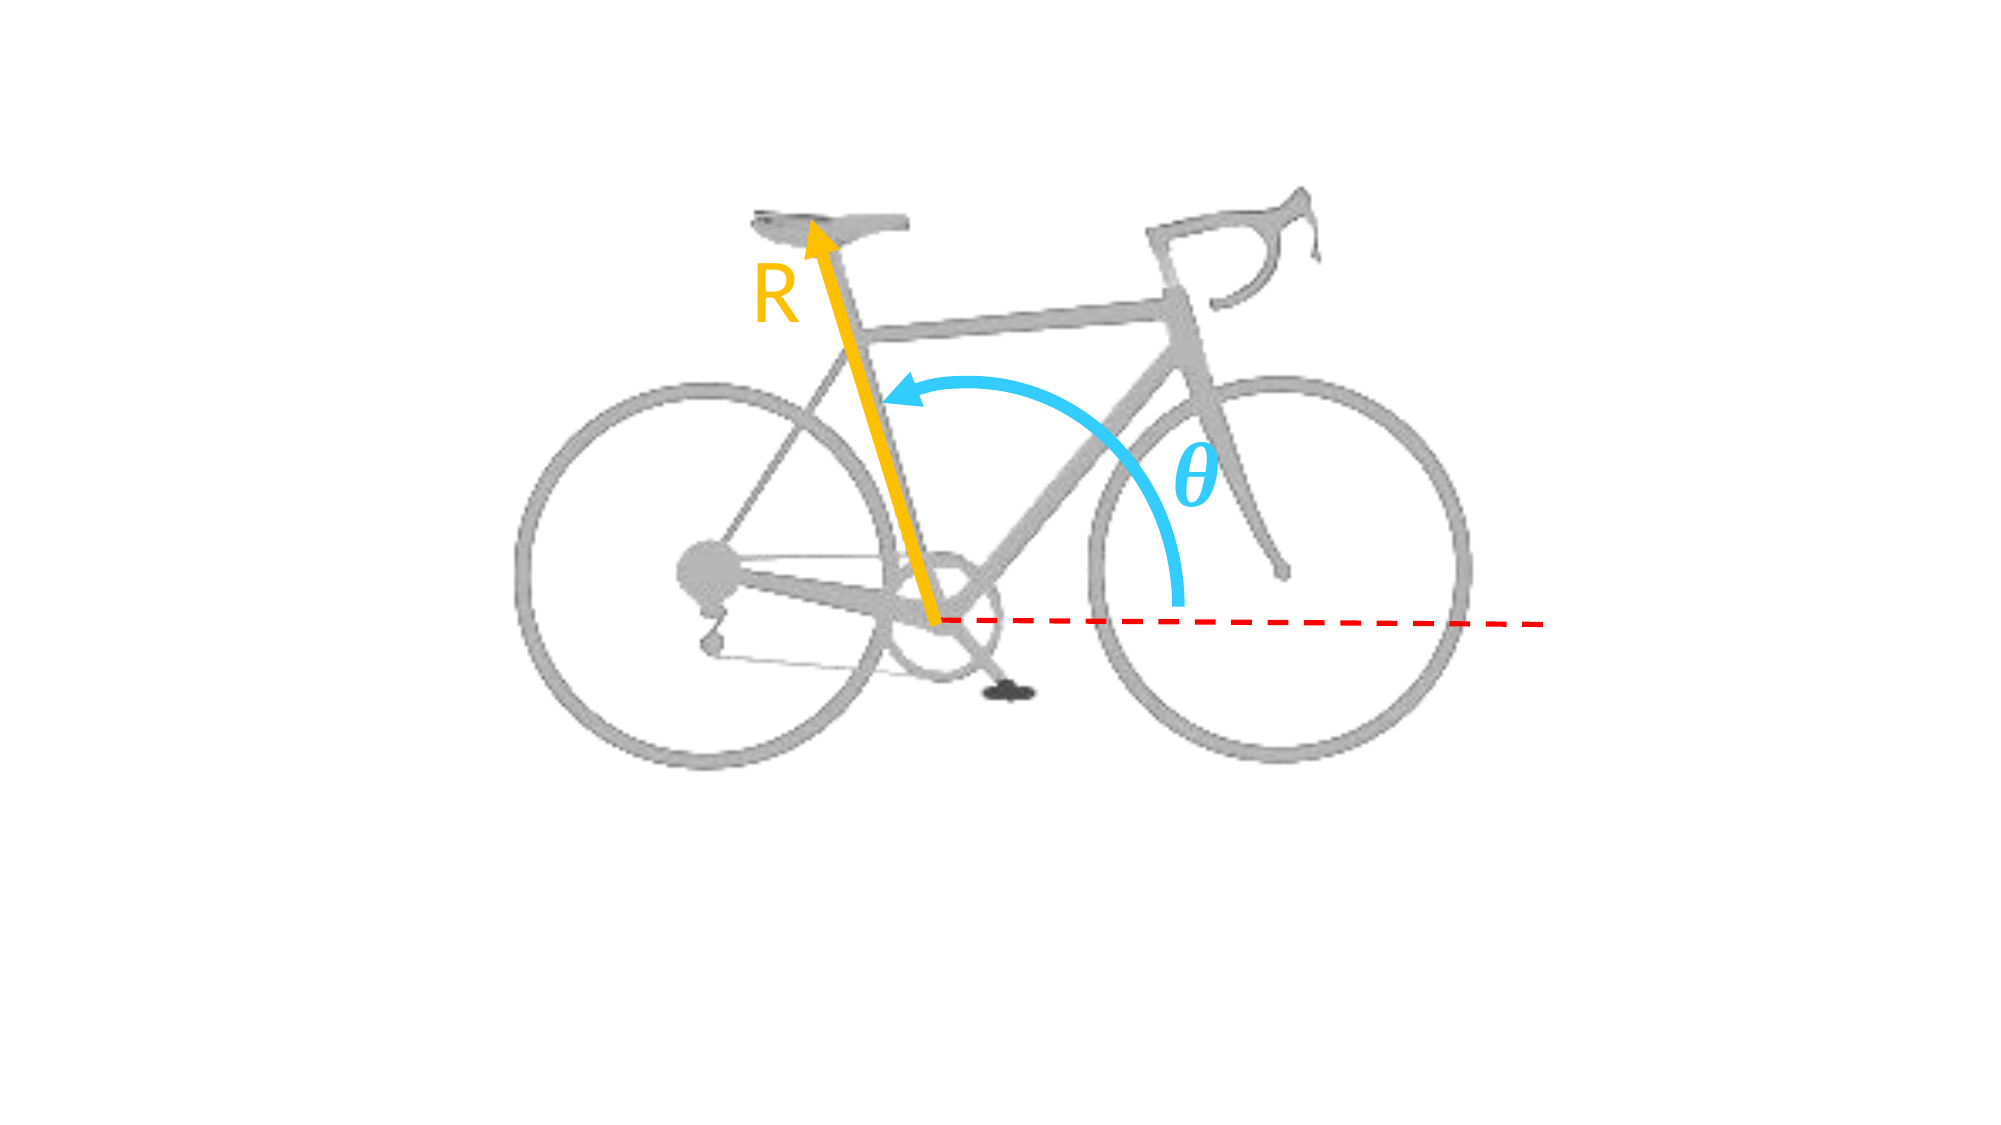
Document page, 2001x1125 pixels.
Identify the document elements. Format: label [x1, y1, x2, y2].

text_box [810, 218, 937, 626]
picture [445, 178, 1555, 800]
text_box [940, 619, 1544, 625]
